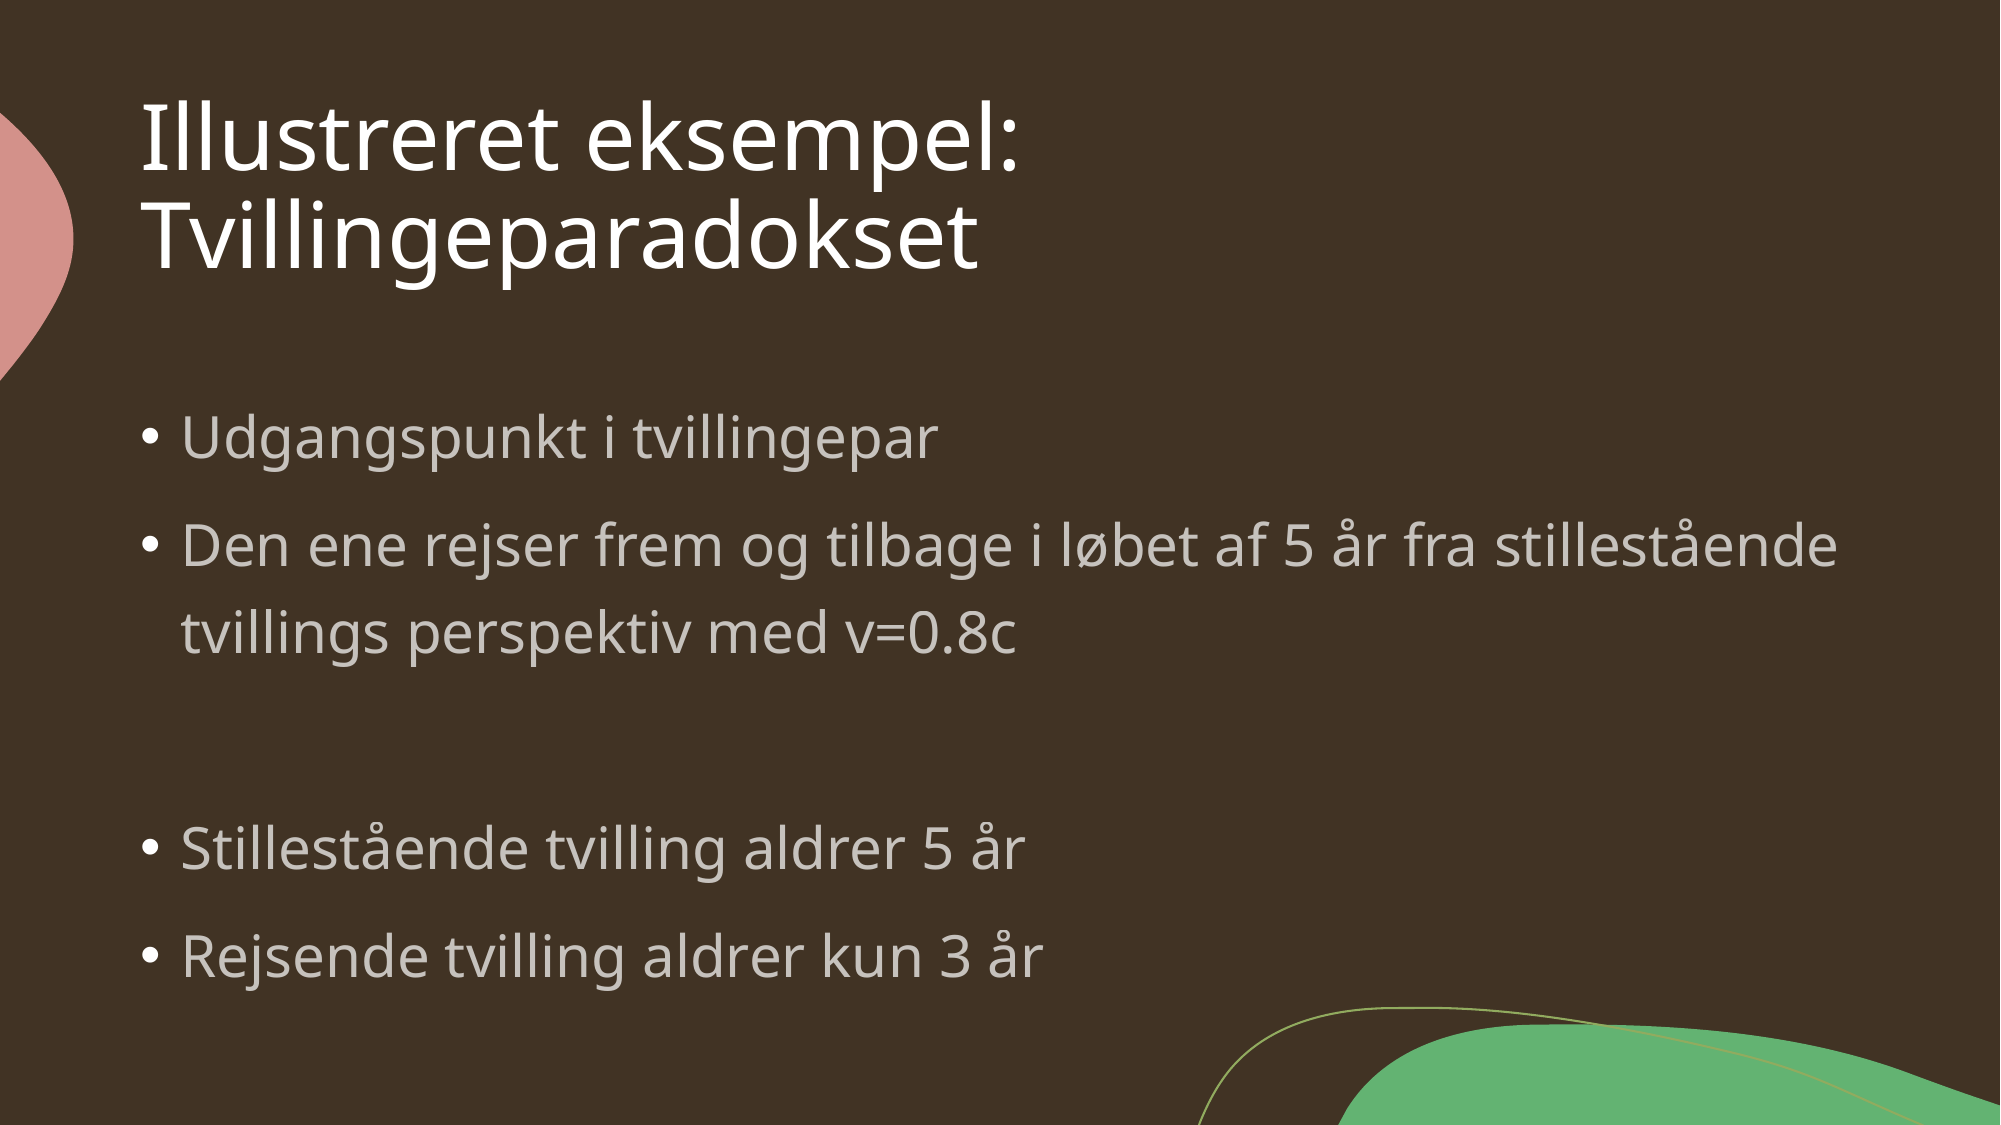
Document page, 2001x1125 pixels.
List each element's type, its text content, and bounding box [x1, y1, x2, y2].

title Illustreret eksempel: Tvillingeparadokset [125, 64, 1875, 315]
